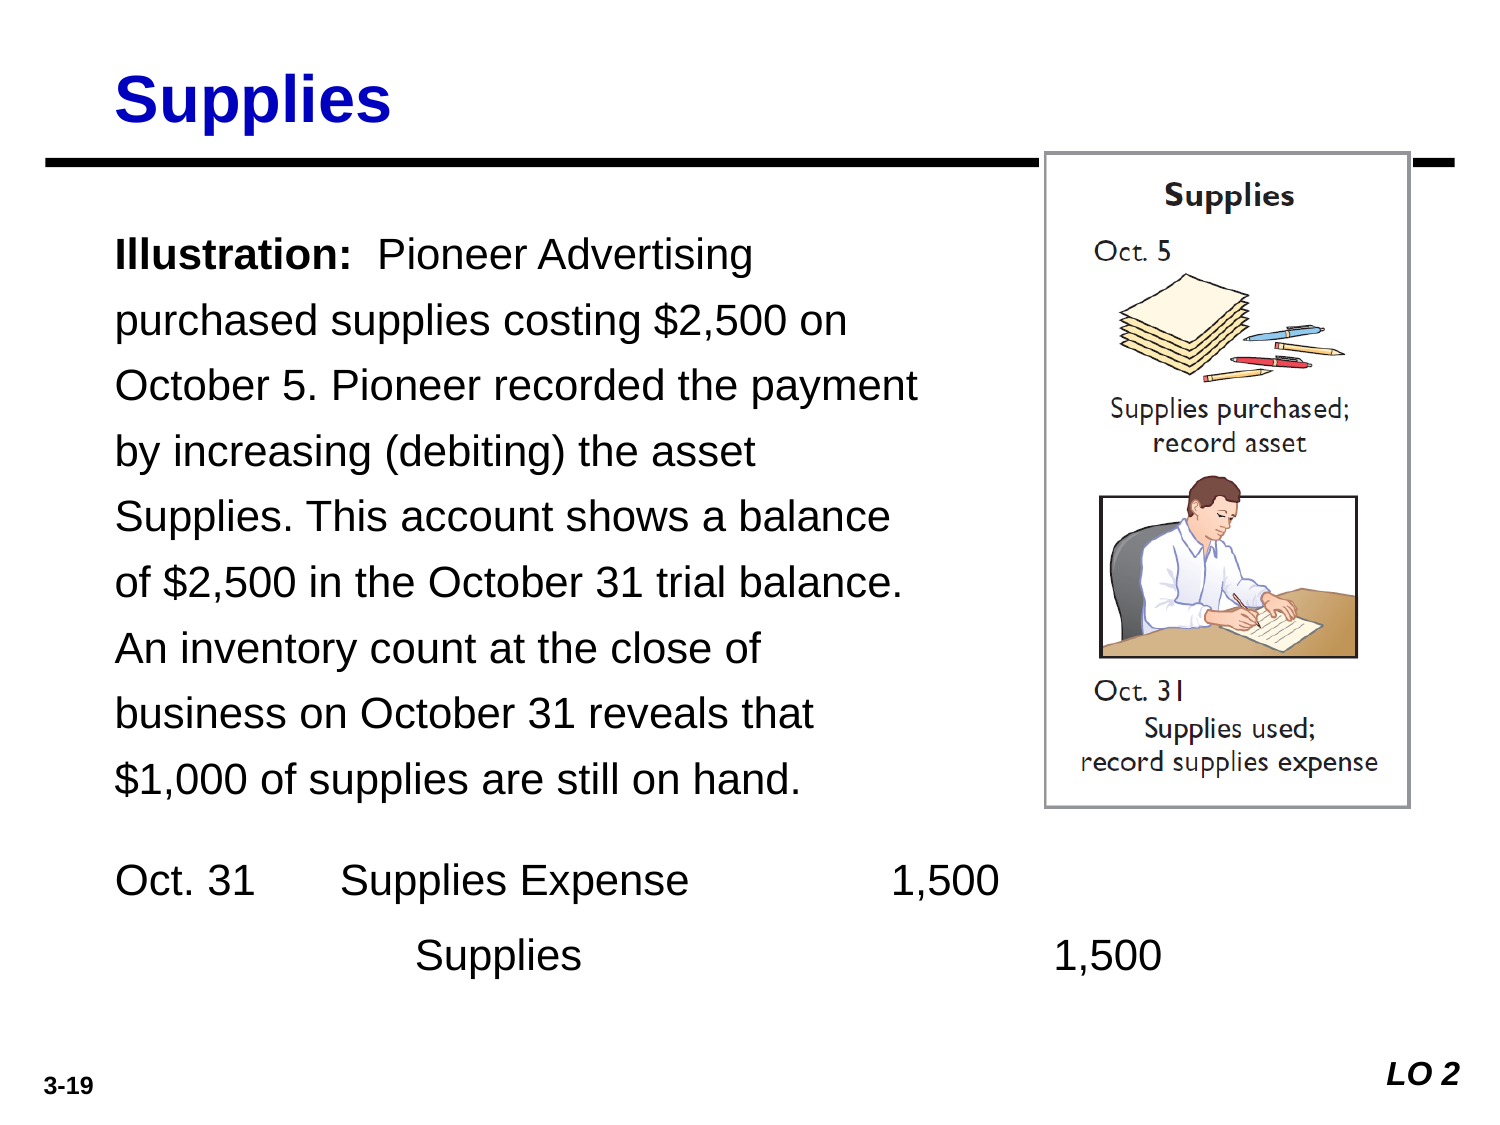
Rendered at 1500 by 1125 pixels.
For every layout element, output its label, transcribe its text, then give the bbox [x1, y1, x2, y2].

text_box LO 2 [1324, 1044, 1475, 1100]
text_box Supplies Expense [324, 844, 800, 912]
text_box Supplies [99, 50, 1450, 142]
text_box Oct. 31 [99, 844, 300, 912]
text_box 1,500 [800, 844, 1000, 912]
text_box Illustration: Pioneer Advertising purchased supplies costing $2,500 on October 5. Pioneer recorded the payment by increasing (debiting) the asset Supplies. This account shows a balance of $2,500 in the October 31 trial balance. An inventory count at the close of business on October 31 reveals that $1,000 of supplies are still on hand. [99, 205, 938, 811]
picture [1039, 149, 1413, 813]
text_box 1,500 [962, 919, 1163, 987]
text_box Supplies [324, 919, 900, 987]
